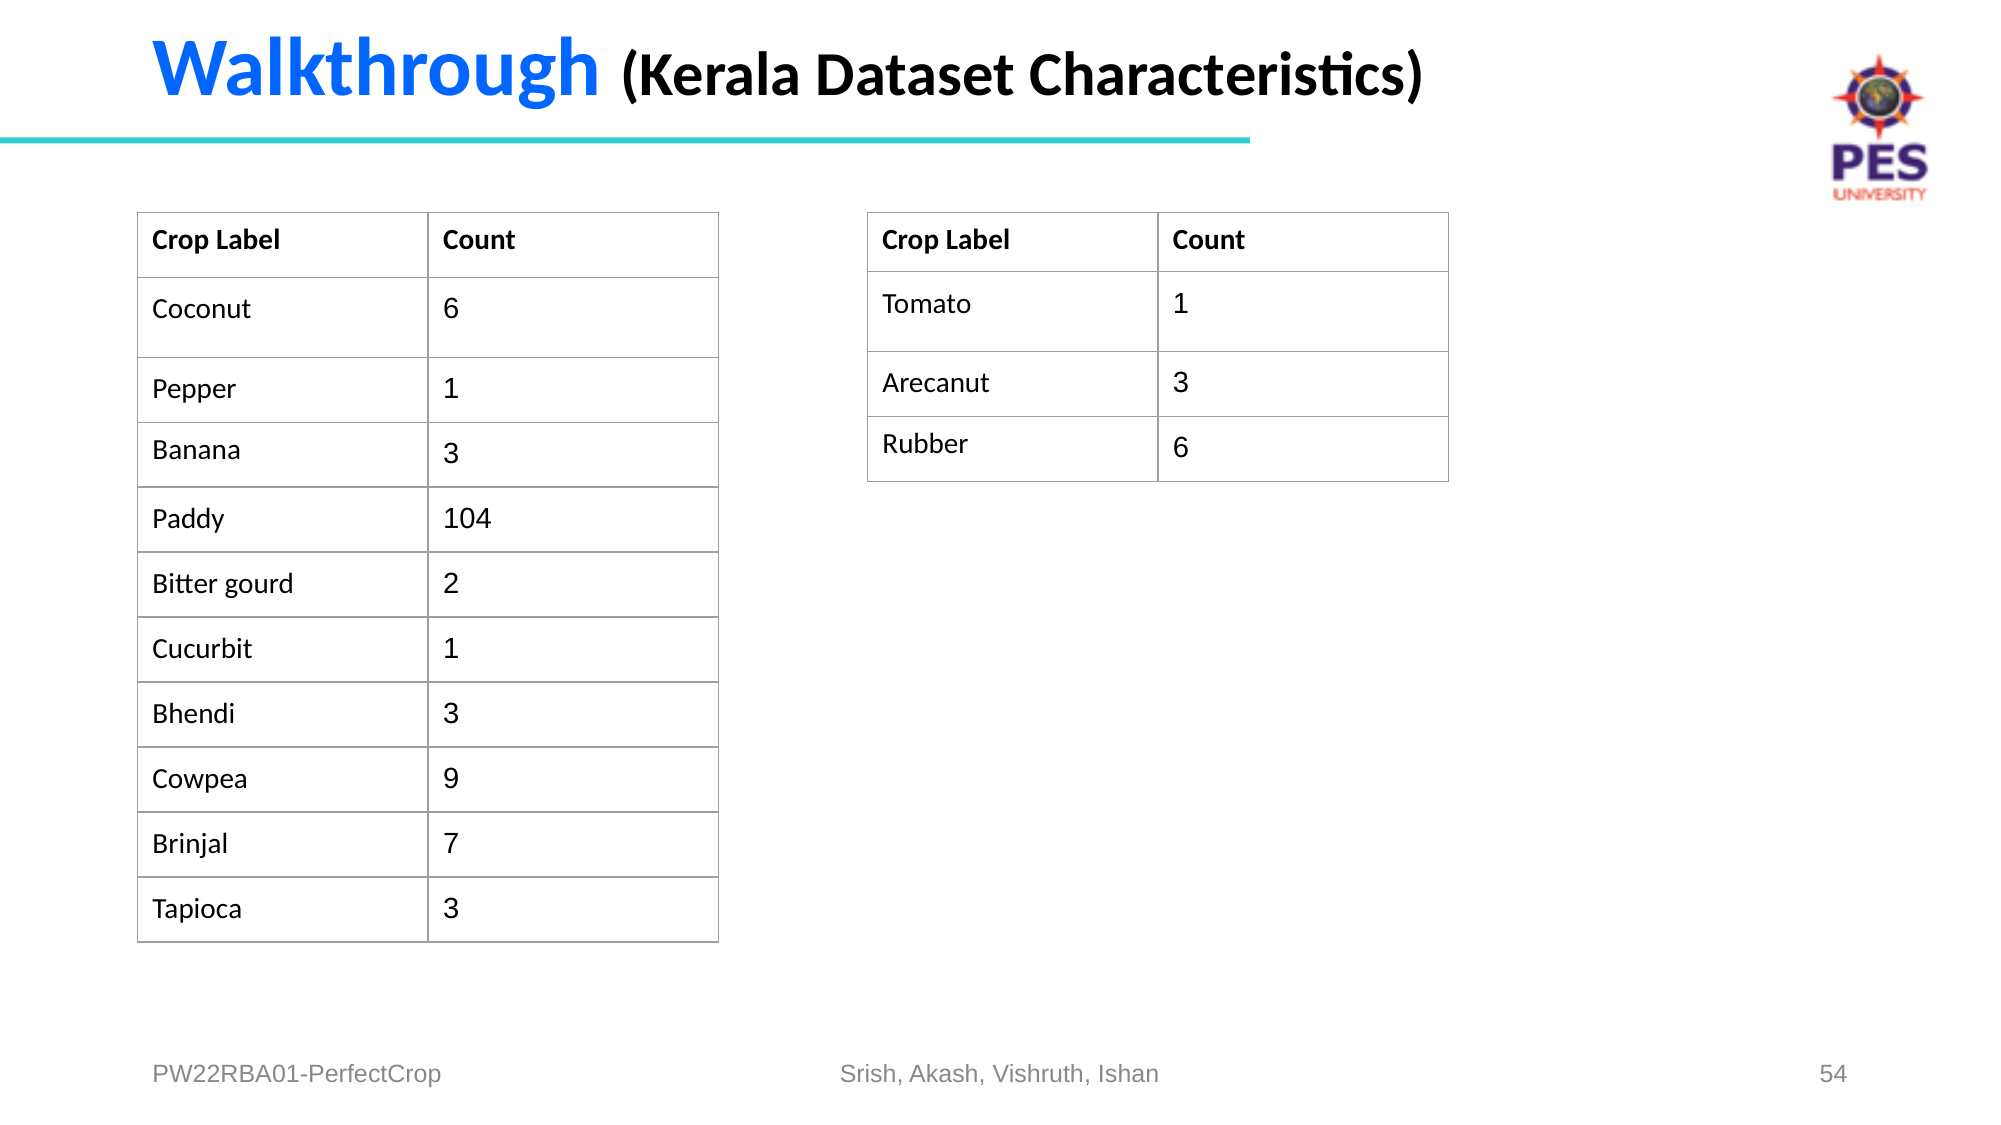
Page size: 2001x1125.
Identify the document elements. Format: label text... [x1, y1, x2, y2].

footer Srish, Akash, Vishruth, Ishan [662, 1042, 1338, 1103]
title Walkthrough (Kerala Dataset Characteristics) [137, 0, 1863, 138]
table_cell 1 [429, 618, 718, 681]
table_cell 3 [1159, 352, 1448, 416]
slide_number PW22RBA01-PerfectCrop [137, 1042, 588, 1103]
table_cell 9 [429, 748, 718, 811]
slide_number ‹#› [1412, 1042, 1863, 1103]
list [137, 212, 1863, 1014]
table_header Count [1159, 213, 1448, 271]
table_header Crop Label [138, 213, 427, 277]
table_cell Arecanut [868, 352, 1157, 416]
table_cell 3 [429, 878, 718, 941]
table_cell 2 [429, 553, 718, 616]
table_cell Cowpea [138, 748, 427, 811]
table_cell Pepper [138, 358, 427, 422]
table_cell 6 [1159, 417, 1448, 481]
table_cell Bitter gourd [138, 553, 427, 616]
table_cell 7 [429, 813, 718, 876]
table_cell Banana [138, 423, 427, 486]
table_cell Tomato [868, 272, 1157, 351]
table_cell 1 [429, 358, 718, 422]
table_cell 6 [429, 278, 718, 357]
table_cell Bhendi [138, 683, 427, 746]
table_cell Cucurbit [138, 618, 427, 681]
picture [1827, 49, 1938, 213]
table_cell Coconut [138, 278, 427, 357]
table_cell 104 [429, 488, 718, 551]
table_header Count [429, 213, 718, 277]
table_cell Paddy [138, 488, 427, 551]
table_cell Rubber [868, 417, 1157, 481]
table_header Crop Label [868, 213, 1157, 271]
table_cell 3 [429, 683, 718, 746]
table_cell 3 [429, 423, 718, 486]
table_cell Tapioca [138, 878, 427, 941]
table_cell 1 [1159, 272, 1448, 351]
table_cell Brinjal [138, 813, 427, 876]
